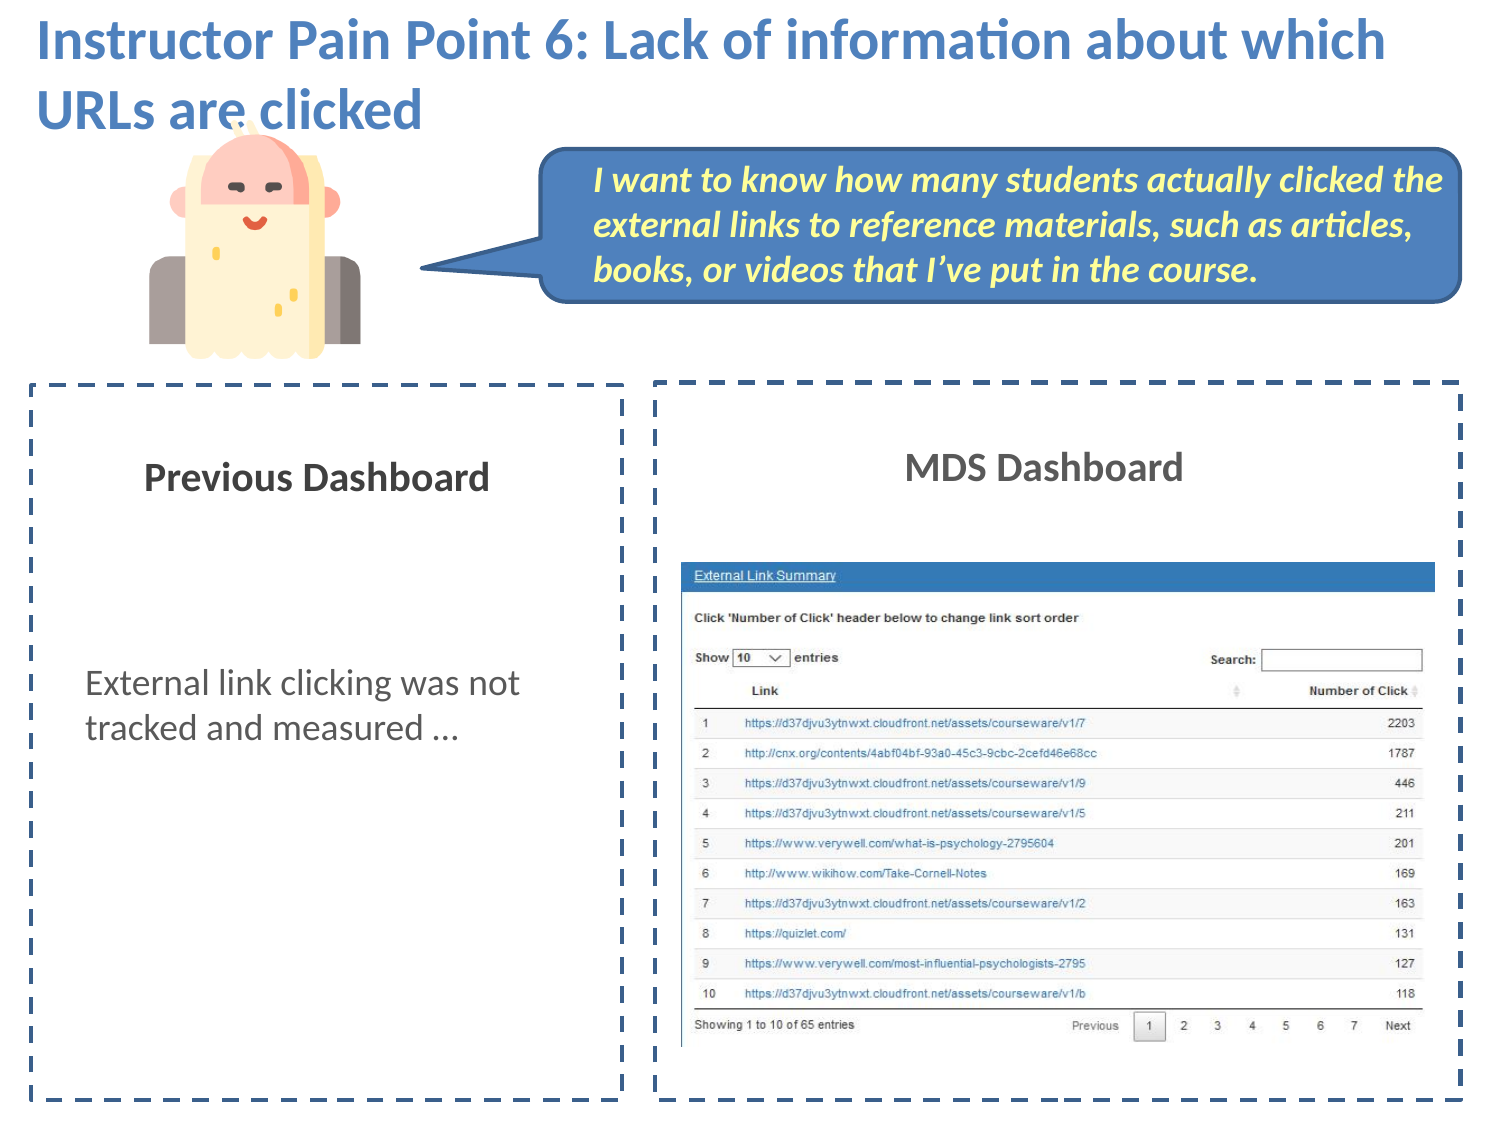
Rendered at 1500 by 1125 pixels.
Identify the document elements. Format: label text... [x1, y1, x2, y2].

text_box I want to know how many students actually clicked the external links to reference materials, such as articles, books, or videos that I’ve put in the course. [578, 147, 1498, 298]
text_box [653, 380, 1463, 1102]
text_box External link clicking was not tracked and measured … [70, 650, 579, 756]
picture [680, 562, 1435, 1048]
text_box Instructor Pain Point 6: Lack of information about which URLs are clicked [22, 0, 1461, 149]
text_box [419, 146, 1452, 304]
picture [135, 120, 374, 359]
text_box [29, 383, 624, 1102]
